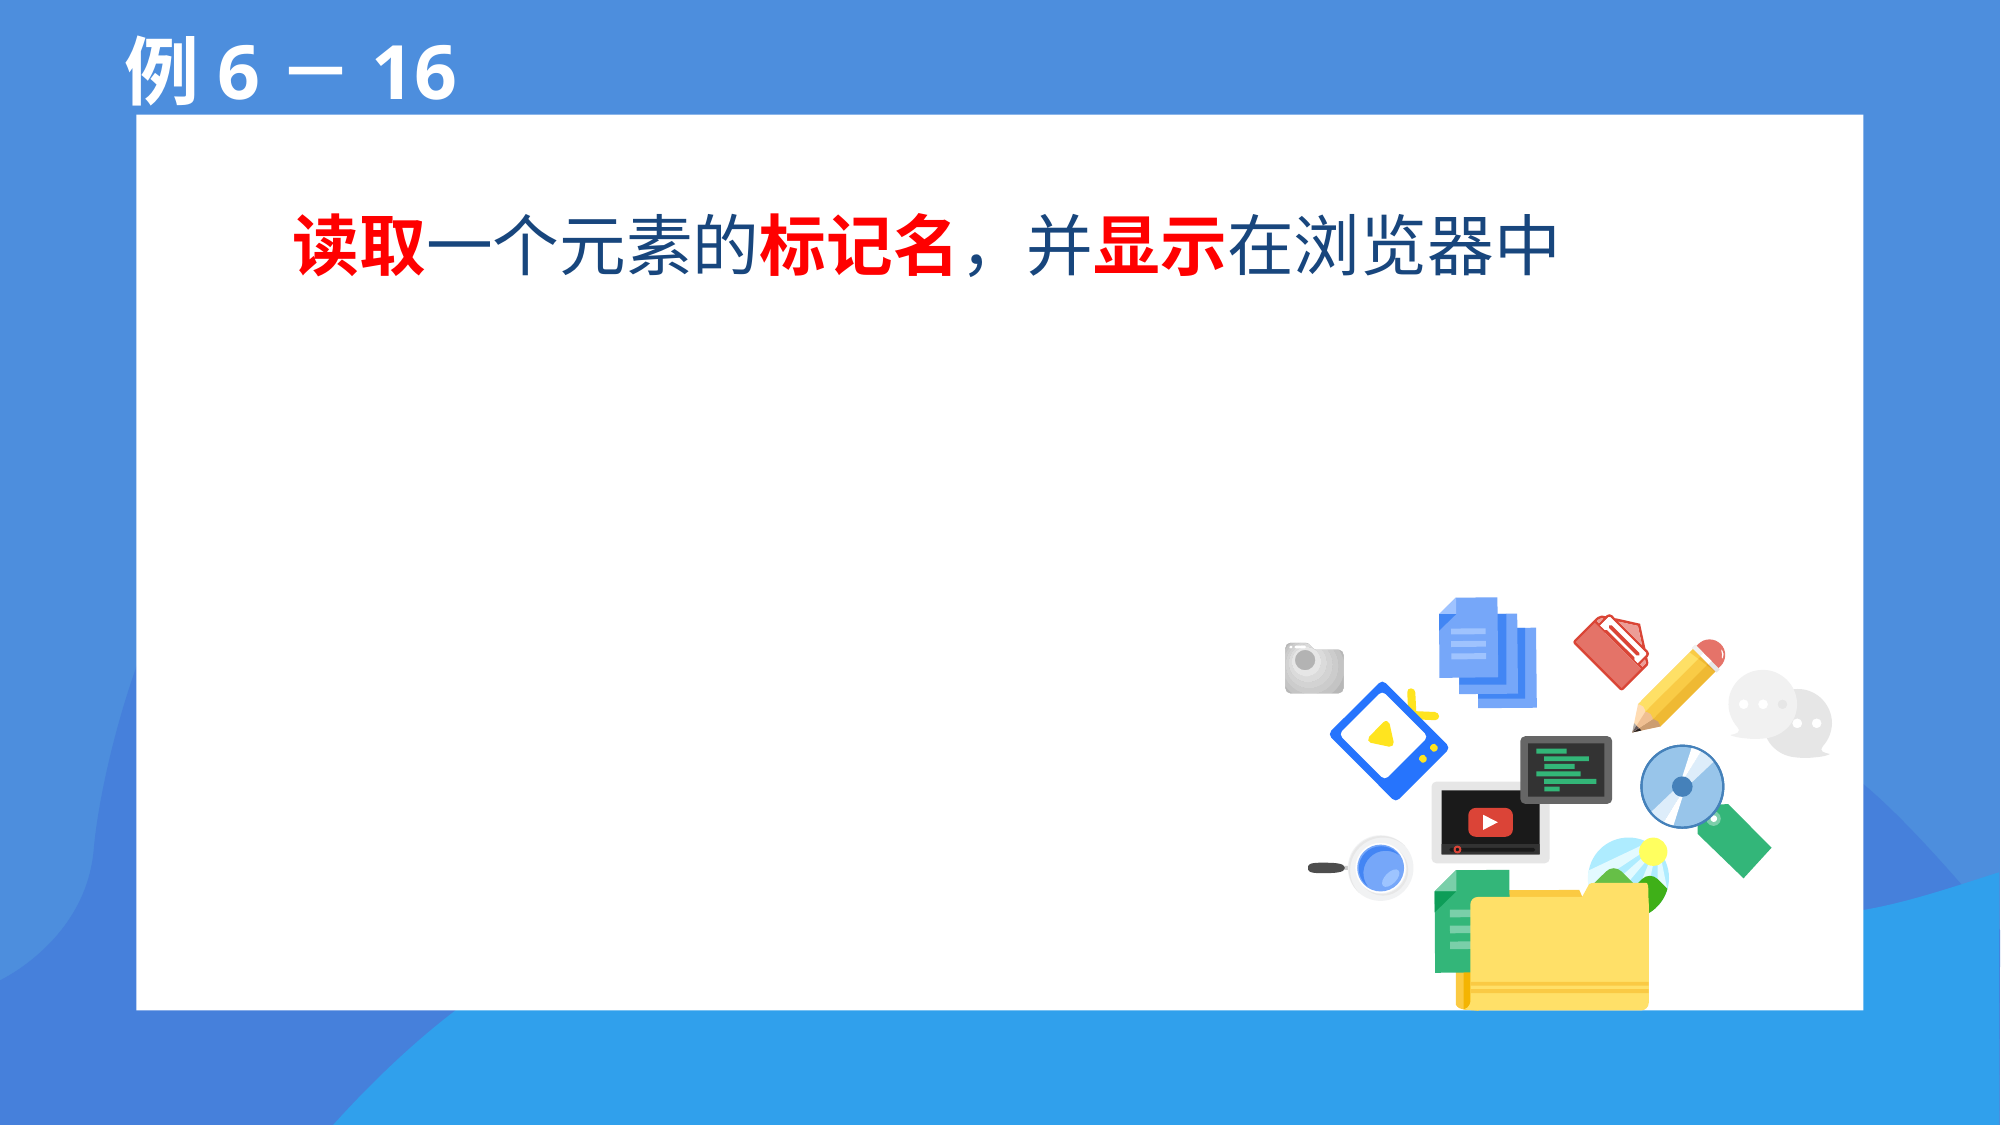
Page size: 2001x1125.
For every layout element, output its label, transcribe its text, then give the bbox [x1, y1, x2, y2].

title 例6－16 [109, 0, 999, 123]
list 读取一个元素的标记名，并显示在浏览器中 [277, 179, 1824, 893]
